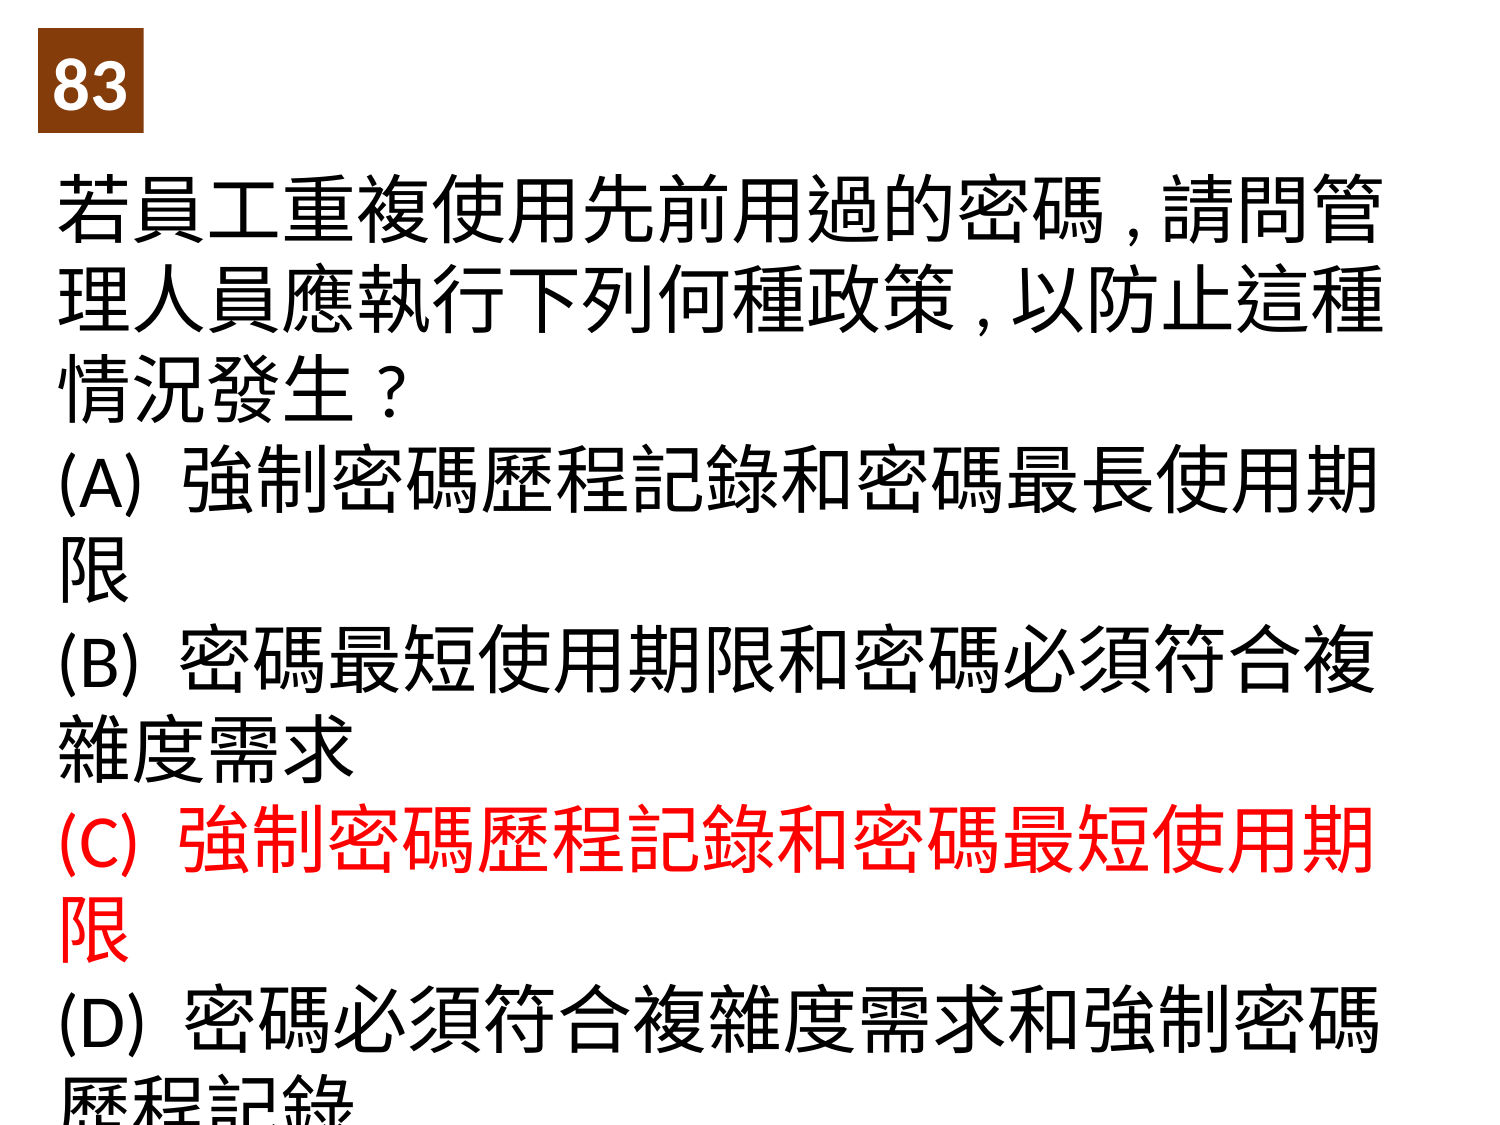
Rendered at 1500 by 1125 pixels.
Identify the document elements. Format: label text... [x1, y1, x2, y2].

text_box 若員工重複使用先前用過的密碼,請問管理人員應執行下列何種政策,以防止這種情況發生? (A) 強制密碼歷程記錄和密碼最長使用期限 (B) 密碼最短使用期限和密碼必須符合複雜度需求 (C) 強制密碼歷程記錄和密碼最短使用期限 (D) 密碼必須符合複雜度需求和強制密碼歷程記錄 [41, 155, 1459, 1125]
text_box 83 [38, 28, 144, 133]
